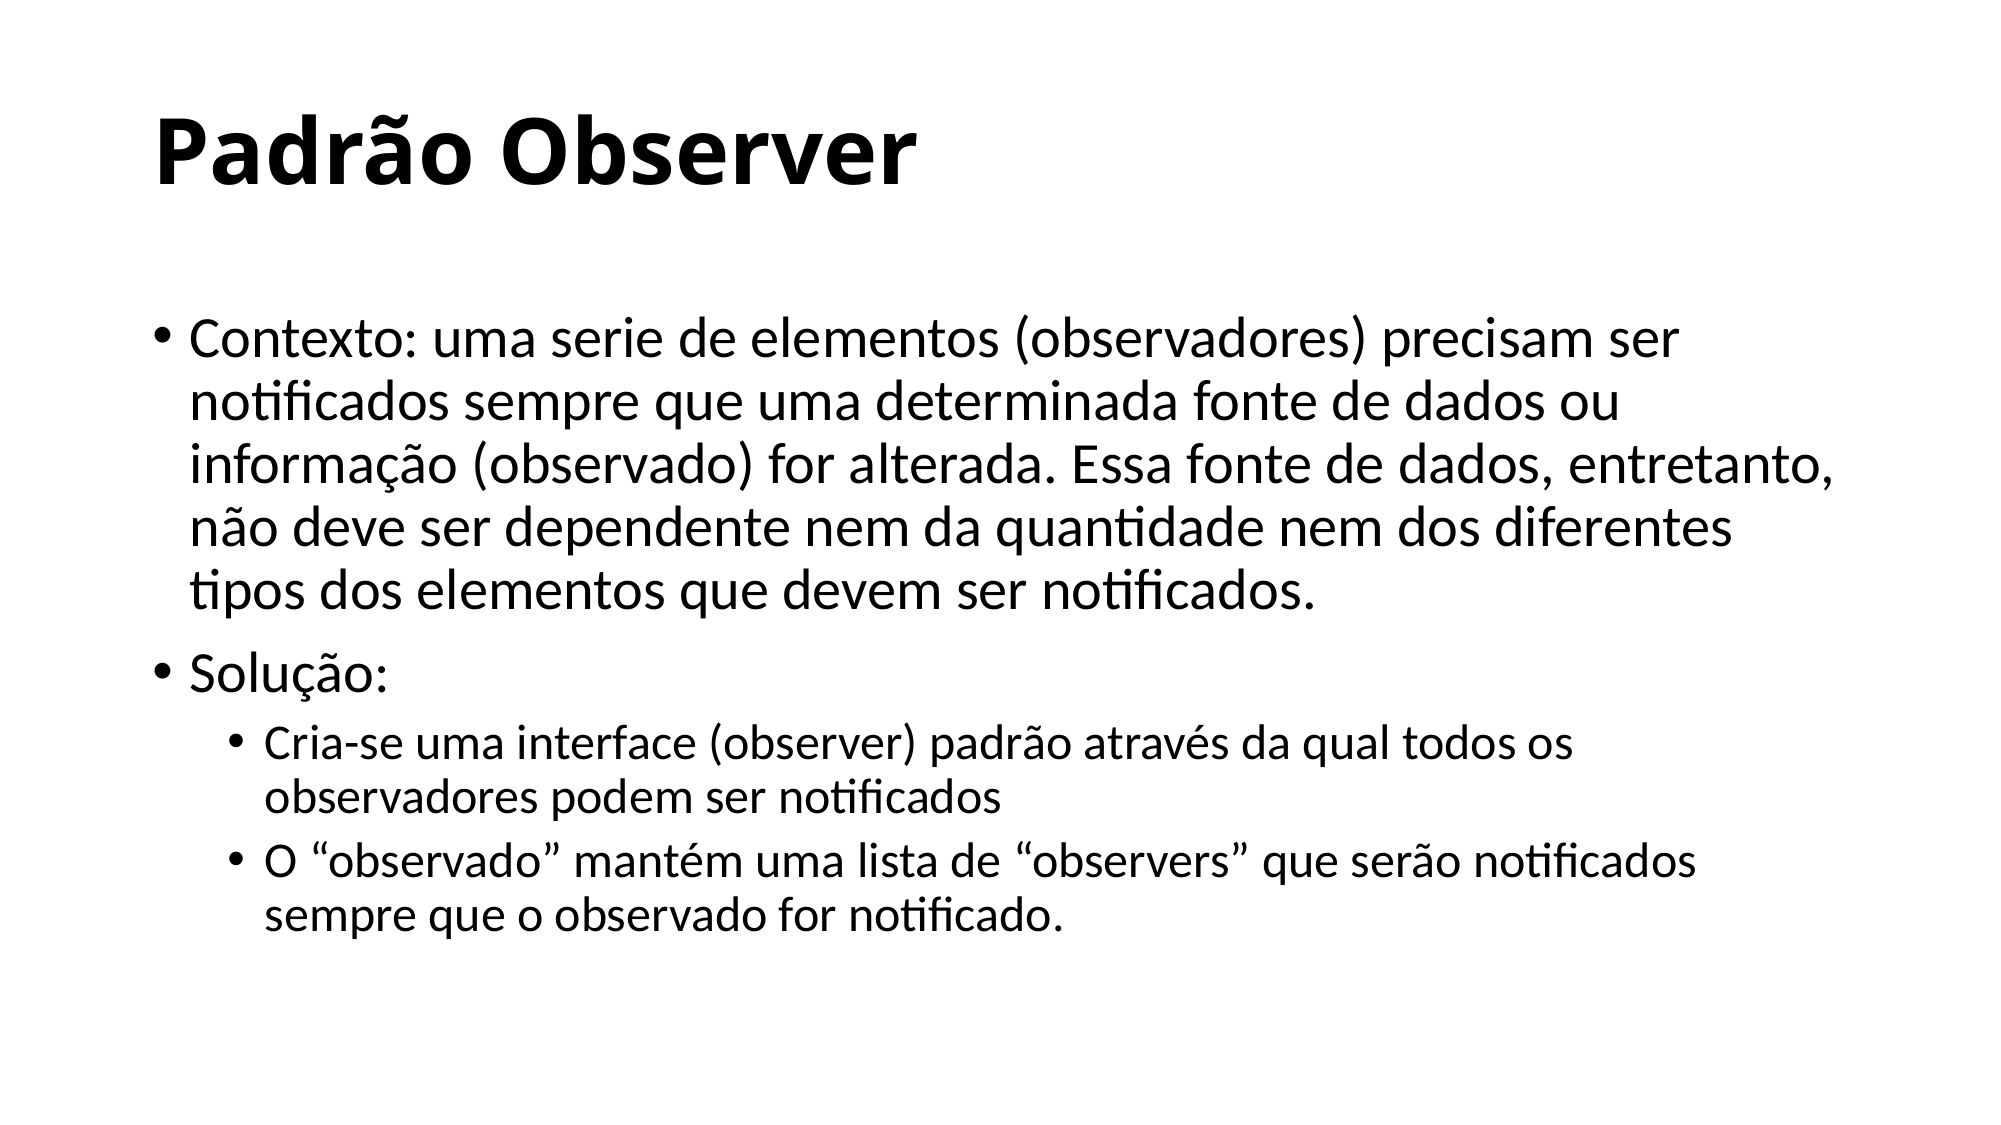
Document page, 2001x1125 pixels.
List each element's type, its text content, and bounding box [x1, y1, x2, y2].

title Padrão Observer [137, 46, 1863, 264]
list Contexto: uma serie de elementos (observadores) precisam ser notificados sempre que uma determinada fonte de dados ou informação (observado) for alterada. Essa fonte de dados, entretanto, não deve ser dependente nem da quantidade nem dos diferentes tipos dos elementos que devem ser notificados. Solução: Cria-se uma interface (observer) padrão através da qual todos os observadores podem ser notificados O “observado” mantém uma lista de “observers” que serão notificados sempre que o observado for notificado. [137, 299, 1863, 1014]
